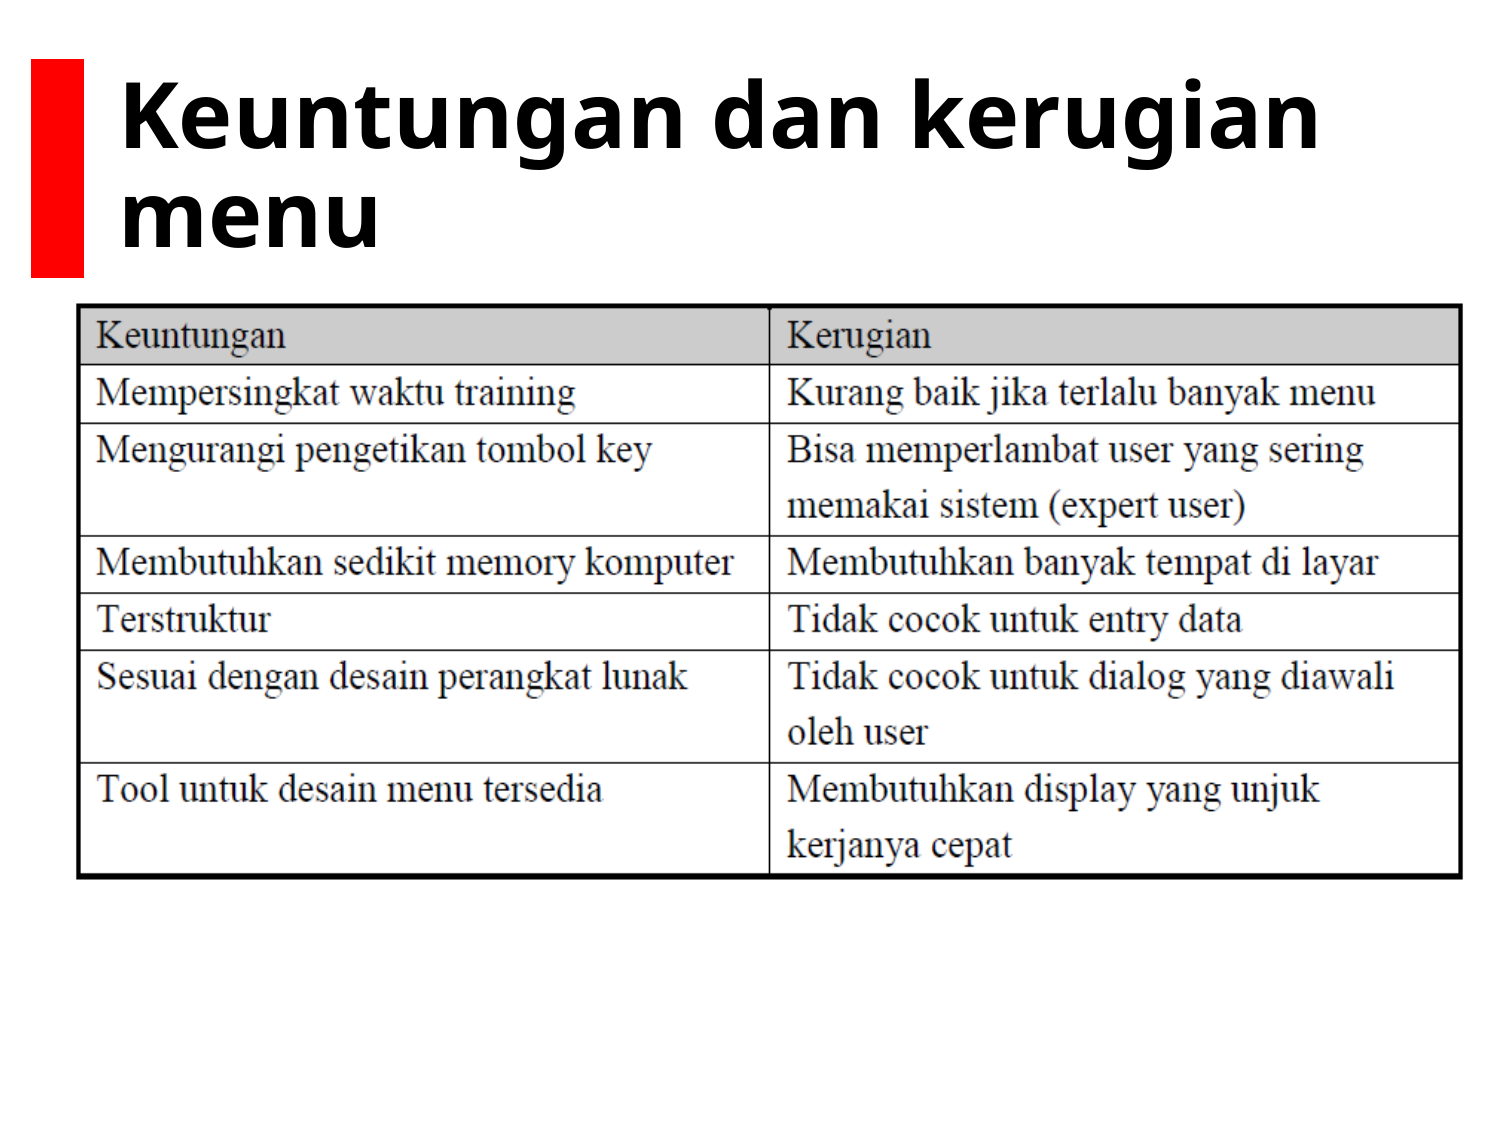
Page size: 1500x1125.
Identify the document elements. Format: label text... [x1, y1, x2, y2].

title Keuntungan dan kerugian menu [103, 59, 1397, 278]
picture [72, 299, 1466, 883]
